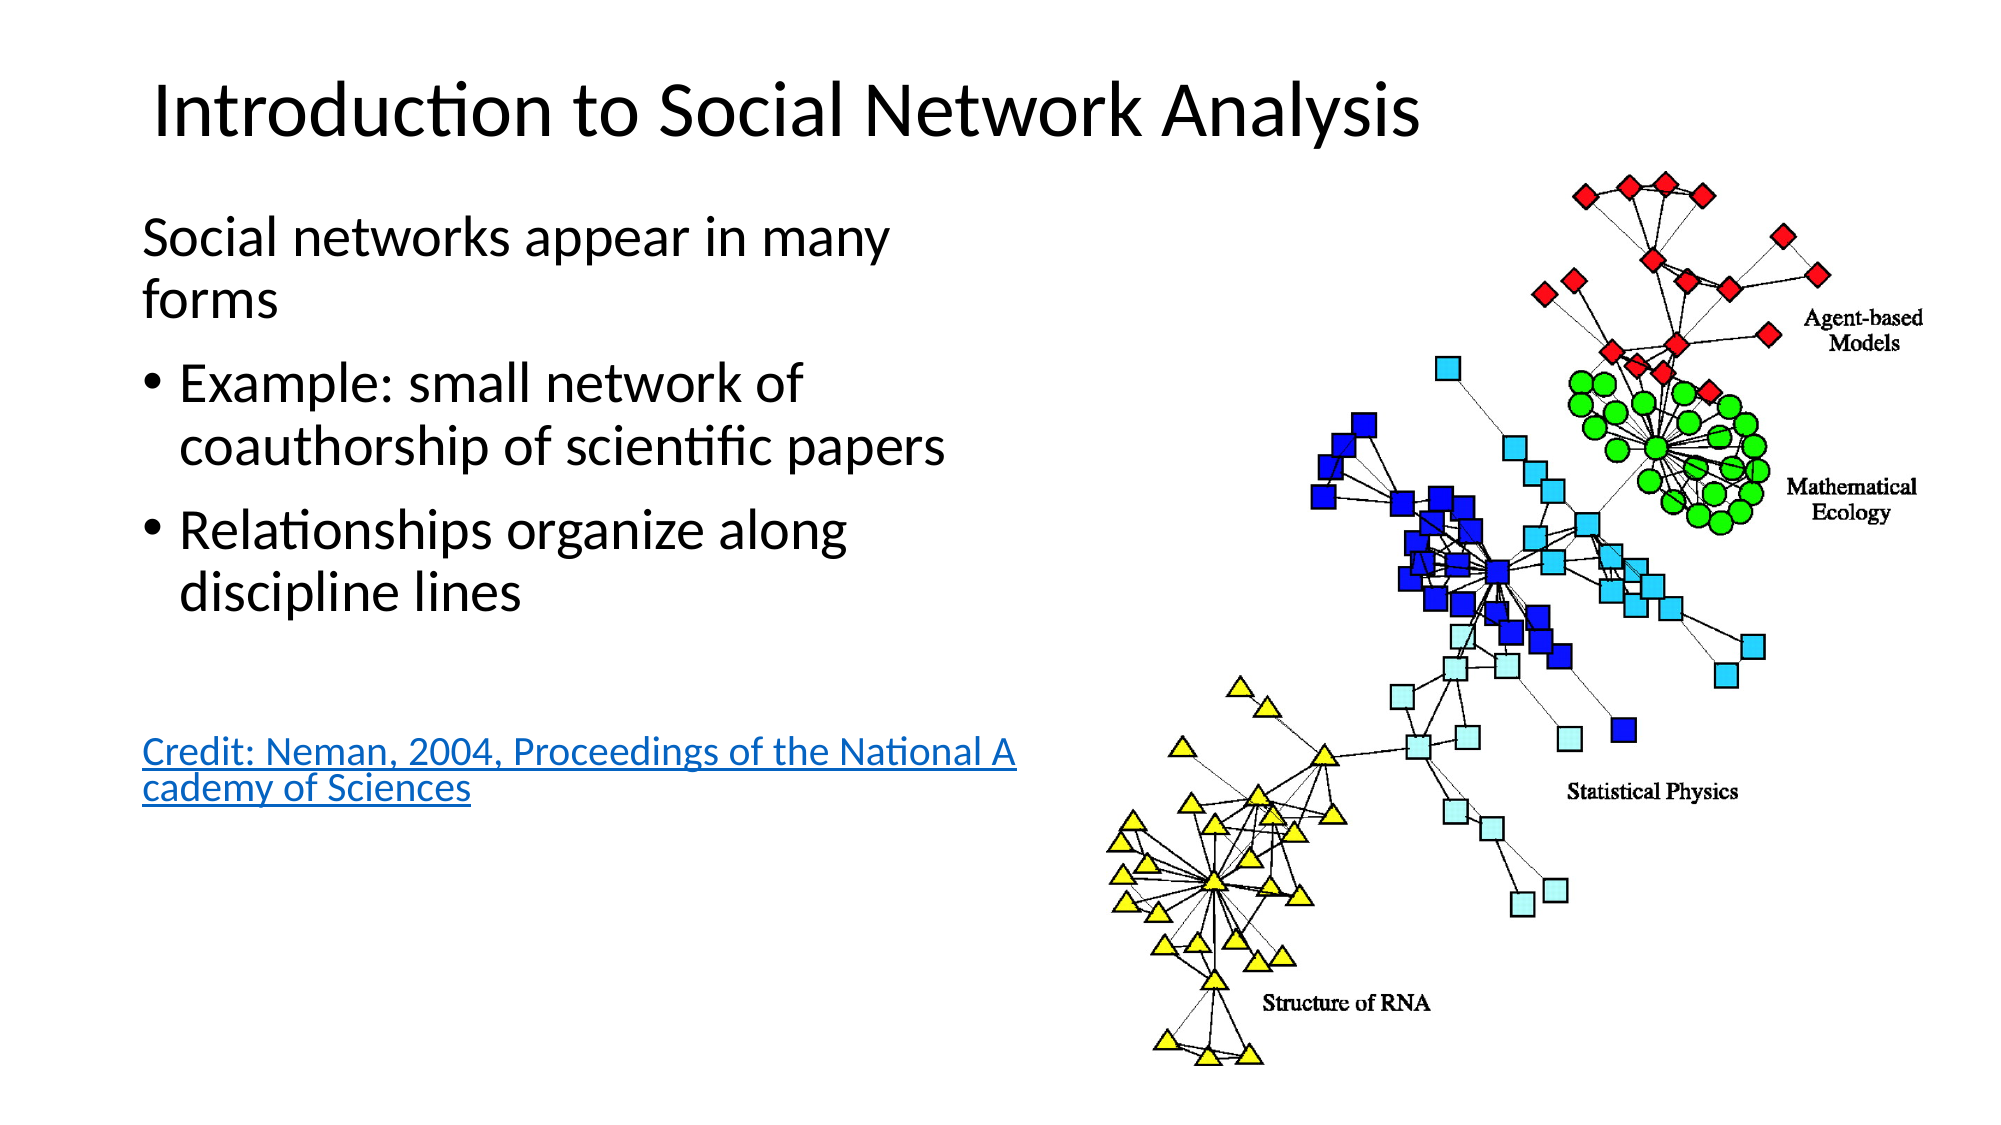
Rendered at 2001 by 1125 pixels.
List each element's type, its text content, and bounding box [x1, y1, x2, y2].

picture [1106, 171, 1923, 1066]
list Social networks appear in many forms Example: small network of coauthorship of scientific papers Relationships organize along discipline lines Credit: Neman, 2004, Proceedings of the National Academy of Sciences [127, 198, 1037, 1105]
title Introduction to Social Network Analysis [137, 59, 1863, 162]
